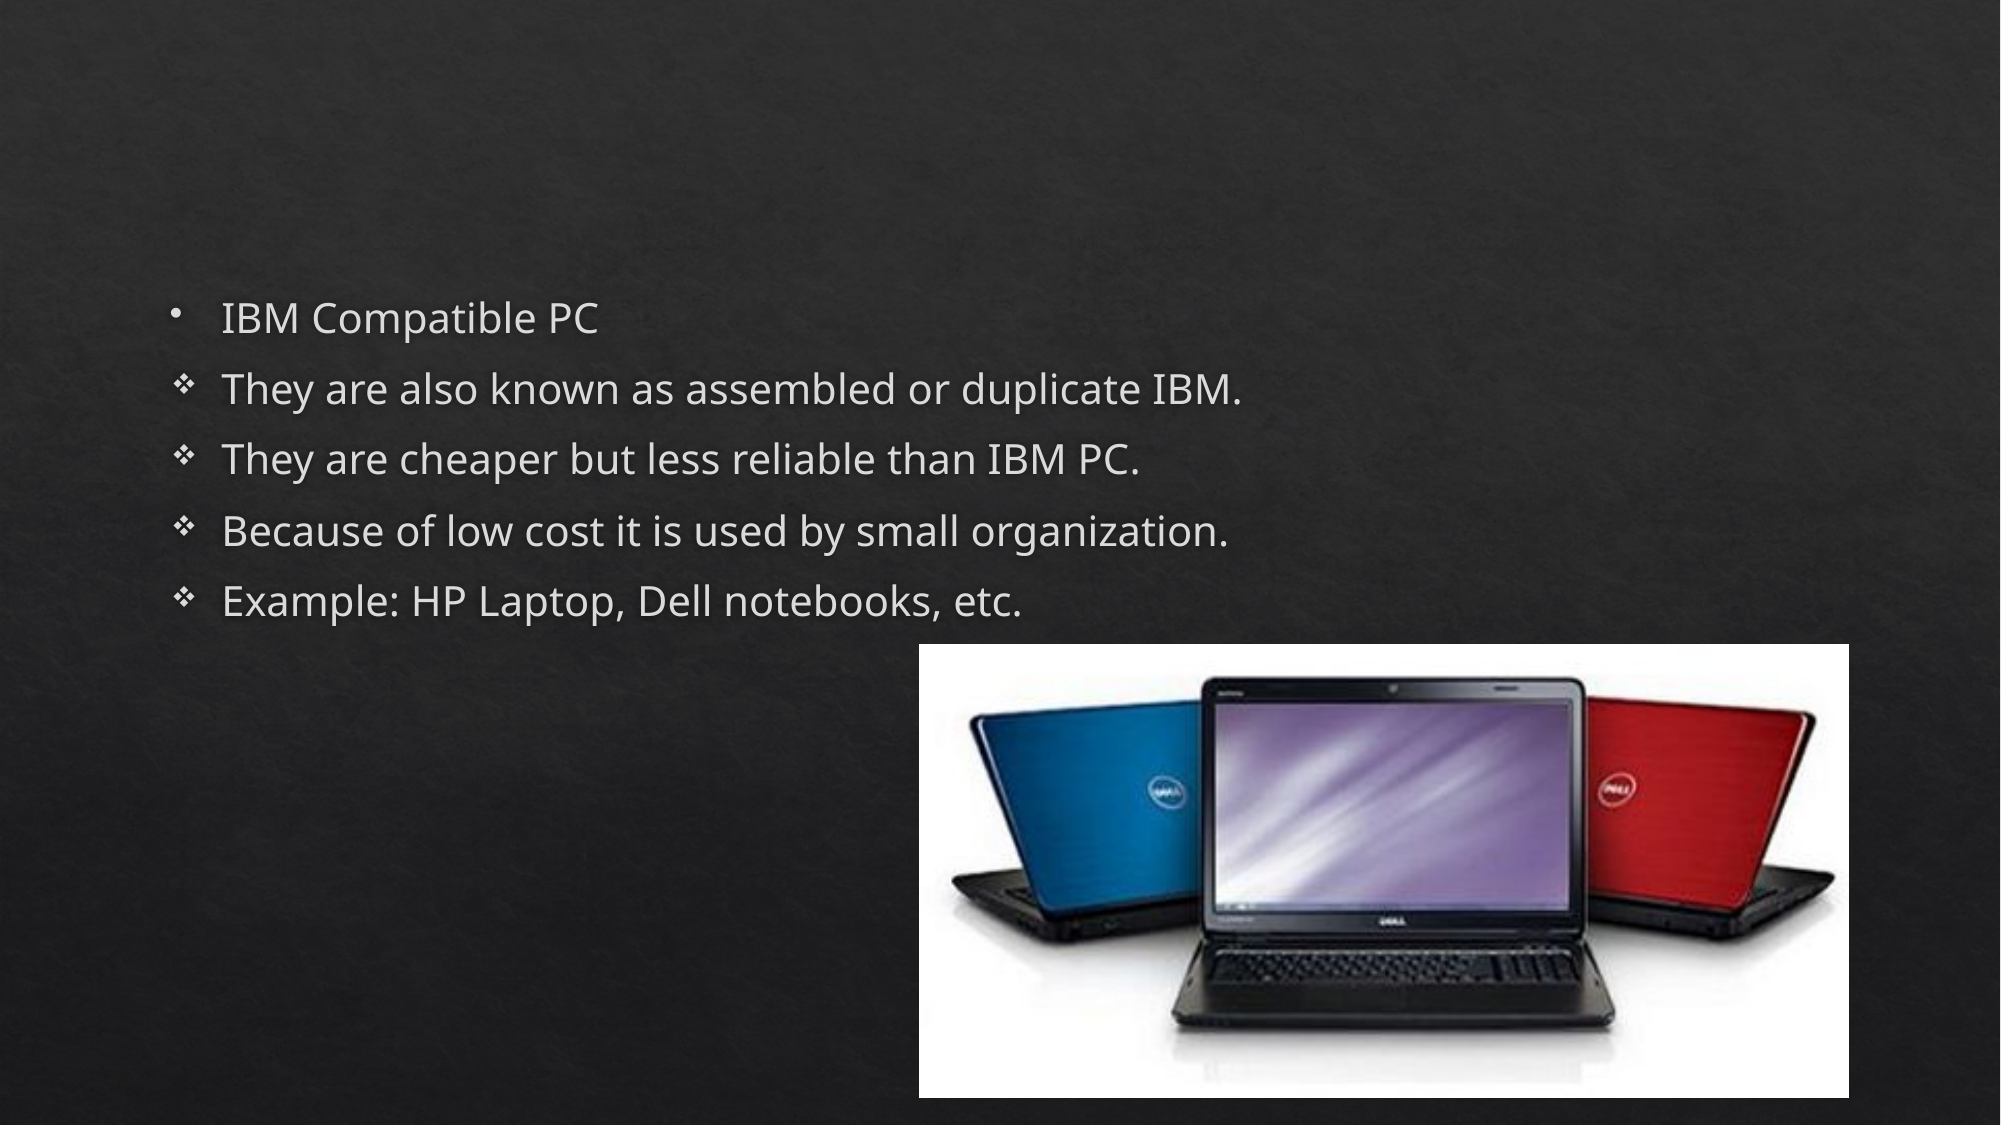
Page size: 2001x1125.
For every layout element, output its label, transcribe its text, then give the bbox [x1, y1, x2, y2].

list IBM Compatible PC They are also known as assembled or duplicate IBM. They are cheaper but less reliable than IBM PC. Because of low cost it is used by small organization. Example: HP Laptop, Dell notebooks, etc. [149, 284, 1849, 950]
picture [919, 644, 1849, 1098]
